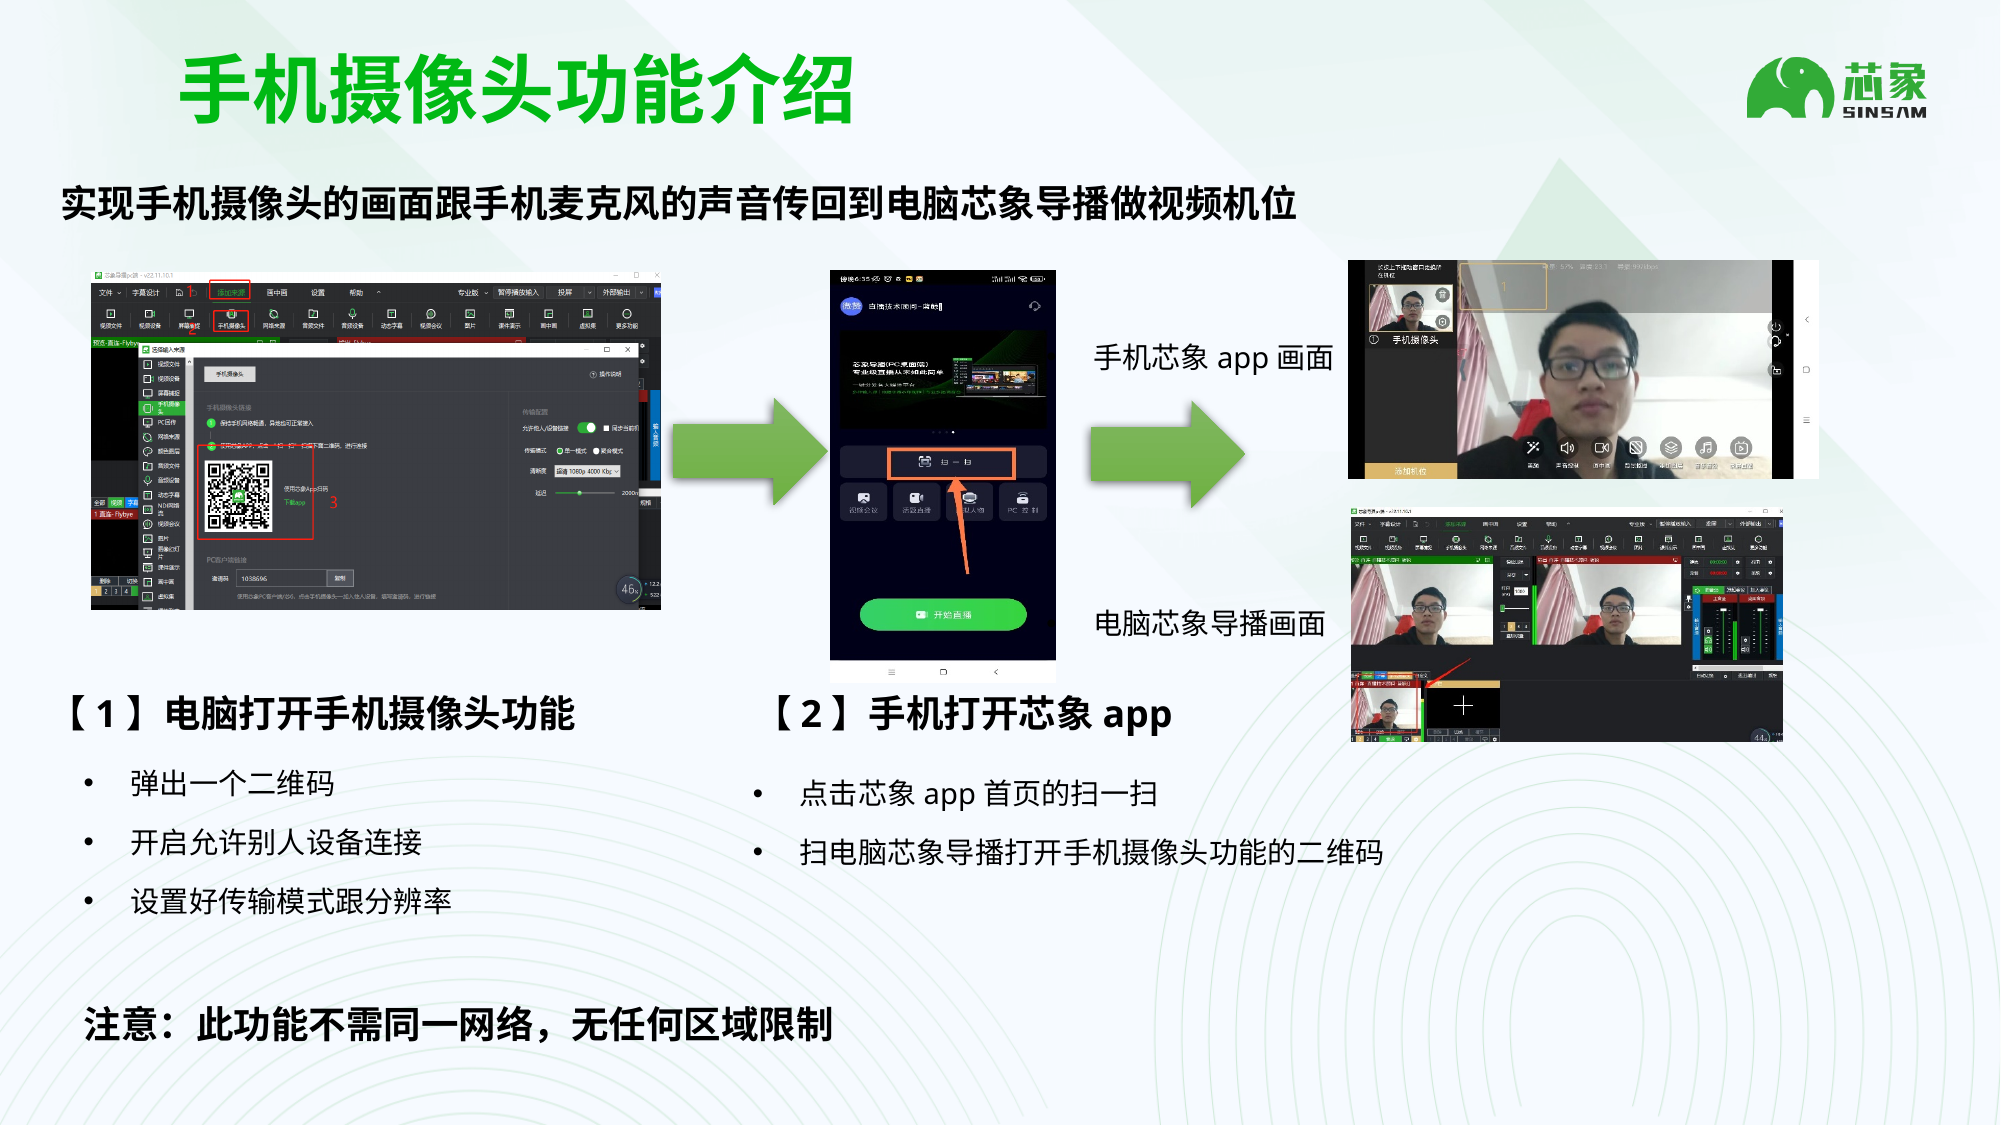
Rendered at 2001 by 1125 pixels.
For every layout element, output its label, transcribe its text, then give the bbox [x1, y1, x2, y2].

text_box 弹出一个二维码 开启允许别人设备连接 设置好传输模式跟分辨率 [68, 734, 622, 926]
text_box 点击芯象app首页的扫一扫 扫电脑芯象导播打开手机摄像头功能的二维码 [738, 744, 1444, 877]
text_box 手机芯象app画面 [1056, 308, 1348, 382]
text_box 【2】手机打开芯象app [739, 682, 1516, 743]
text_box 注意：此功能不需同一网络，无任何区域限制 [68, 993, 1050, 1054]
text_box 实现手机摄像头的画面跟手机麦克风的声音传回到电脑芯象导播做视频机位 [45, 172, 1841, 233]
text_box [1090, 400, 1246, 508]
picture [0, 0, 2001, 1125]
text_box 手机摄像头功能介绍 [162, 34, 873, 140]
text_box 电脑芯象导播画面 [1056, 574, 1351, 648]
text_box 【1】电脑打开手机摄像头功能 [34, 682, 700, 743]
text_box [673, 397, 828, 505]
